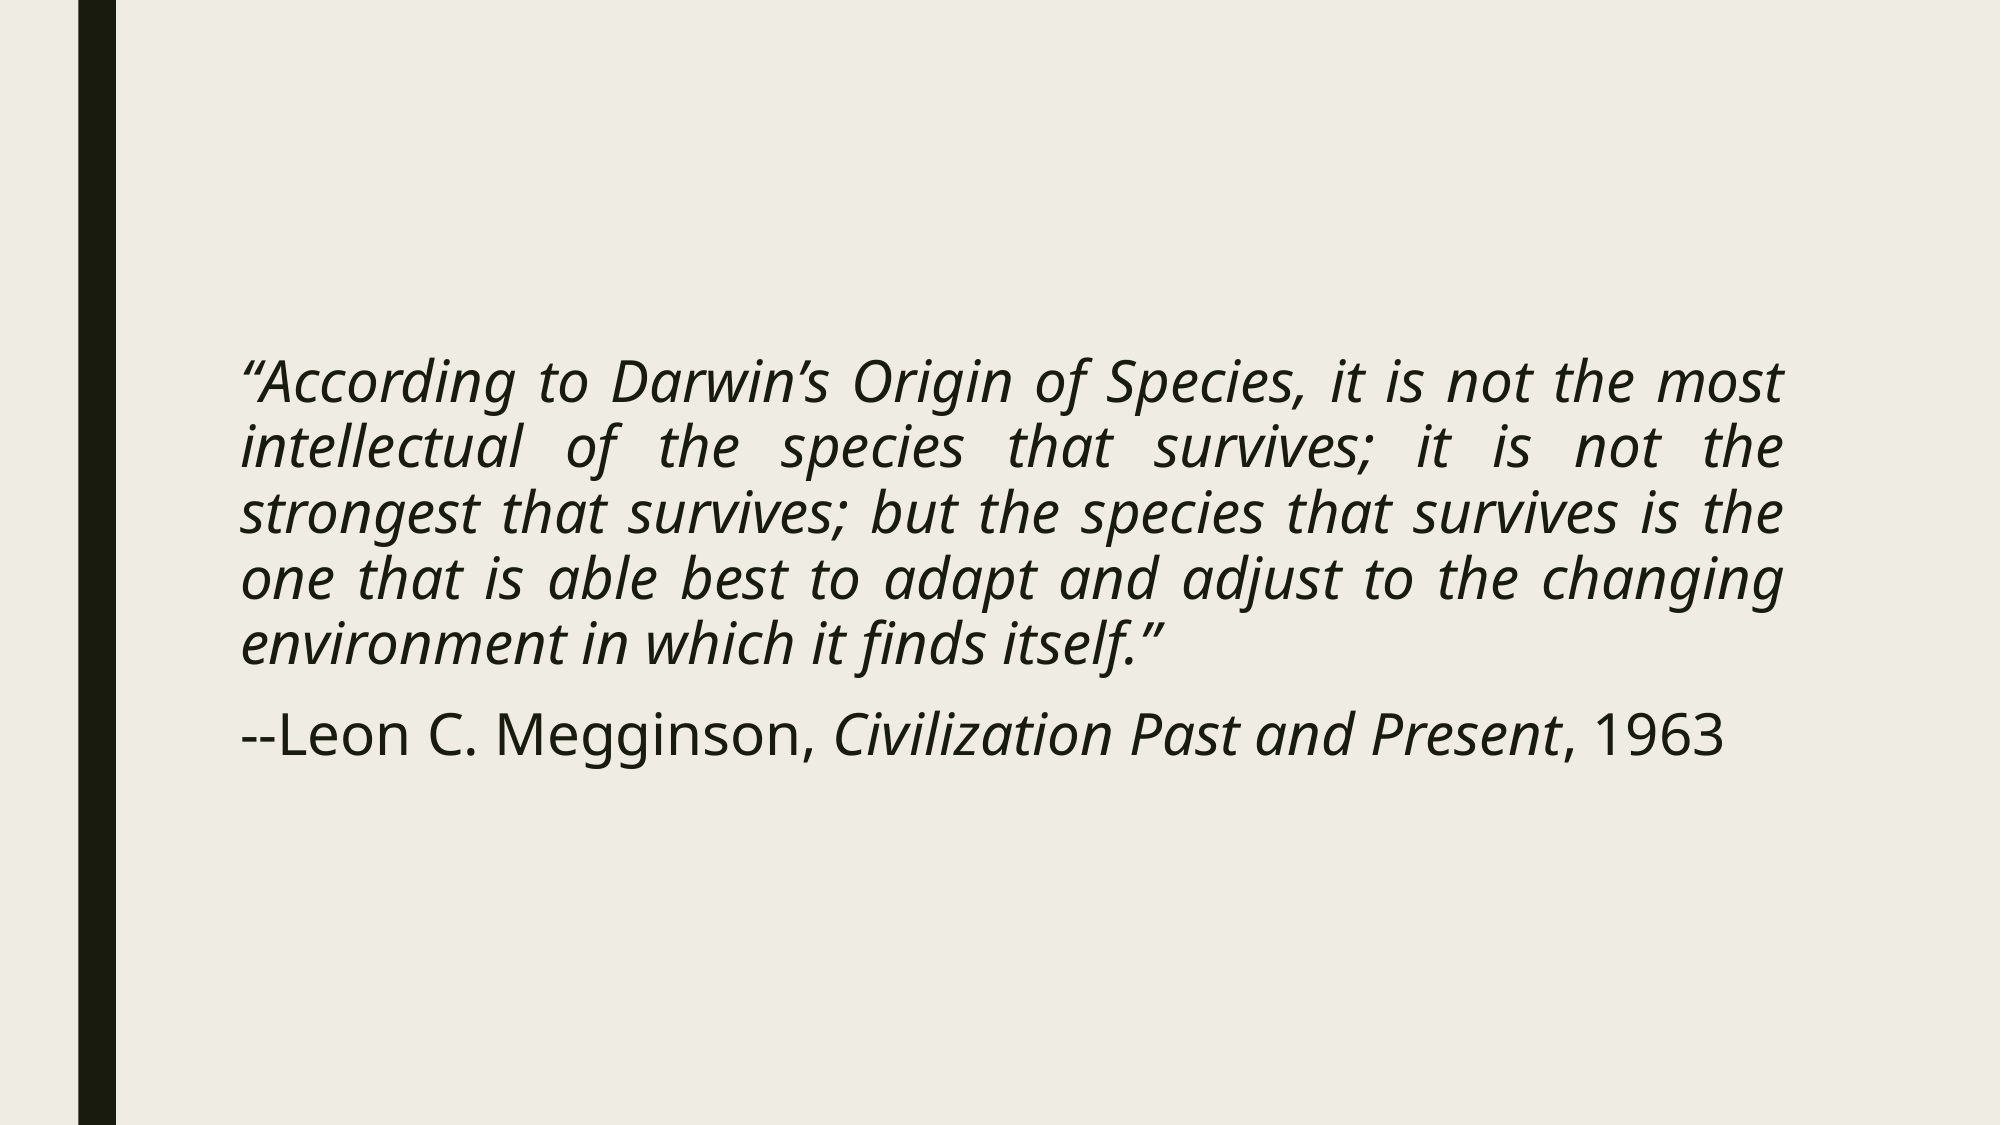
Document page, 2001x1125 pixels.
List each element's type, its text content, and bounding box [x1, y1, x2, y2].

list “According to Darwin’s Origin of Species, it is not the most intellectual of the species that survives; it is not the strongest that survives; but the species that survives is the one that is able best to adapt and adjust to the changing environment in which it finds itself.” --Leon C. Megginson, Civilization Past and Present, 1963 [225, 342, 1800, 963]
